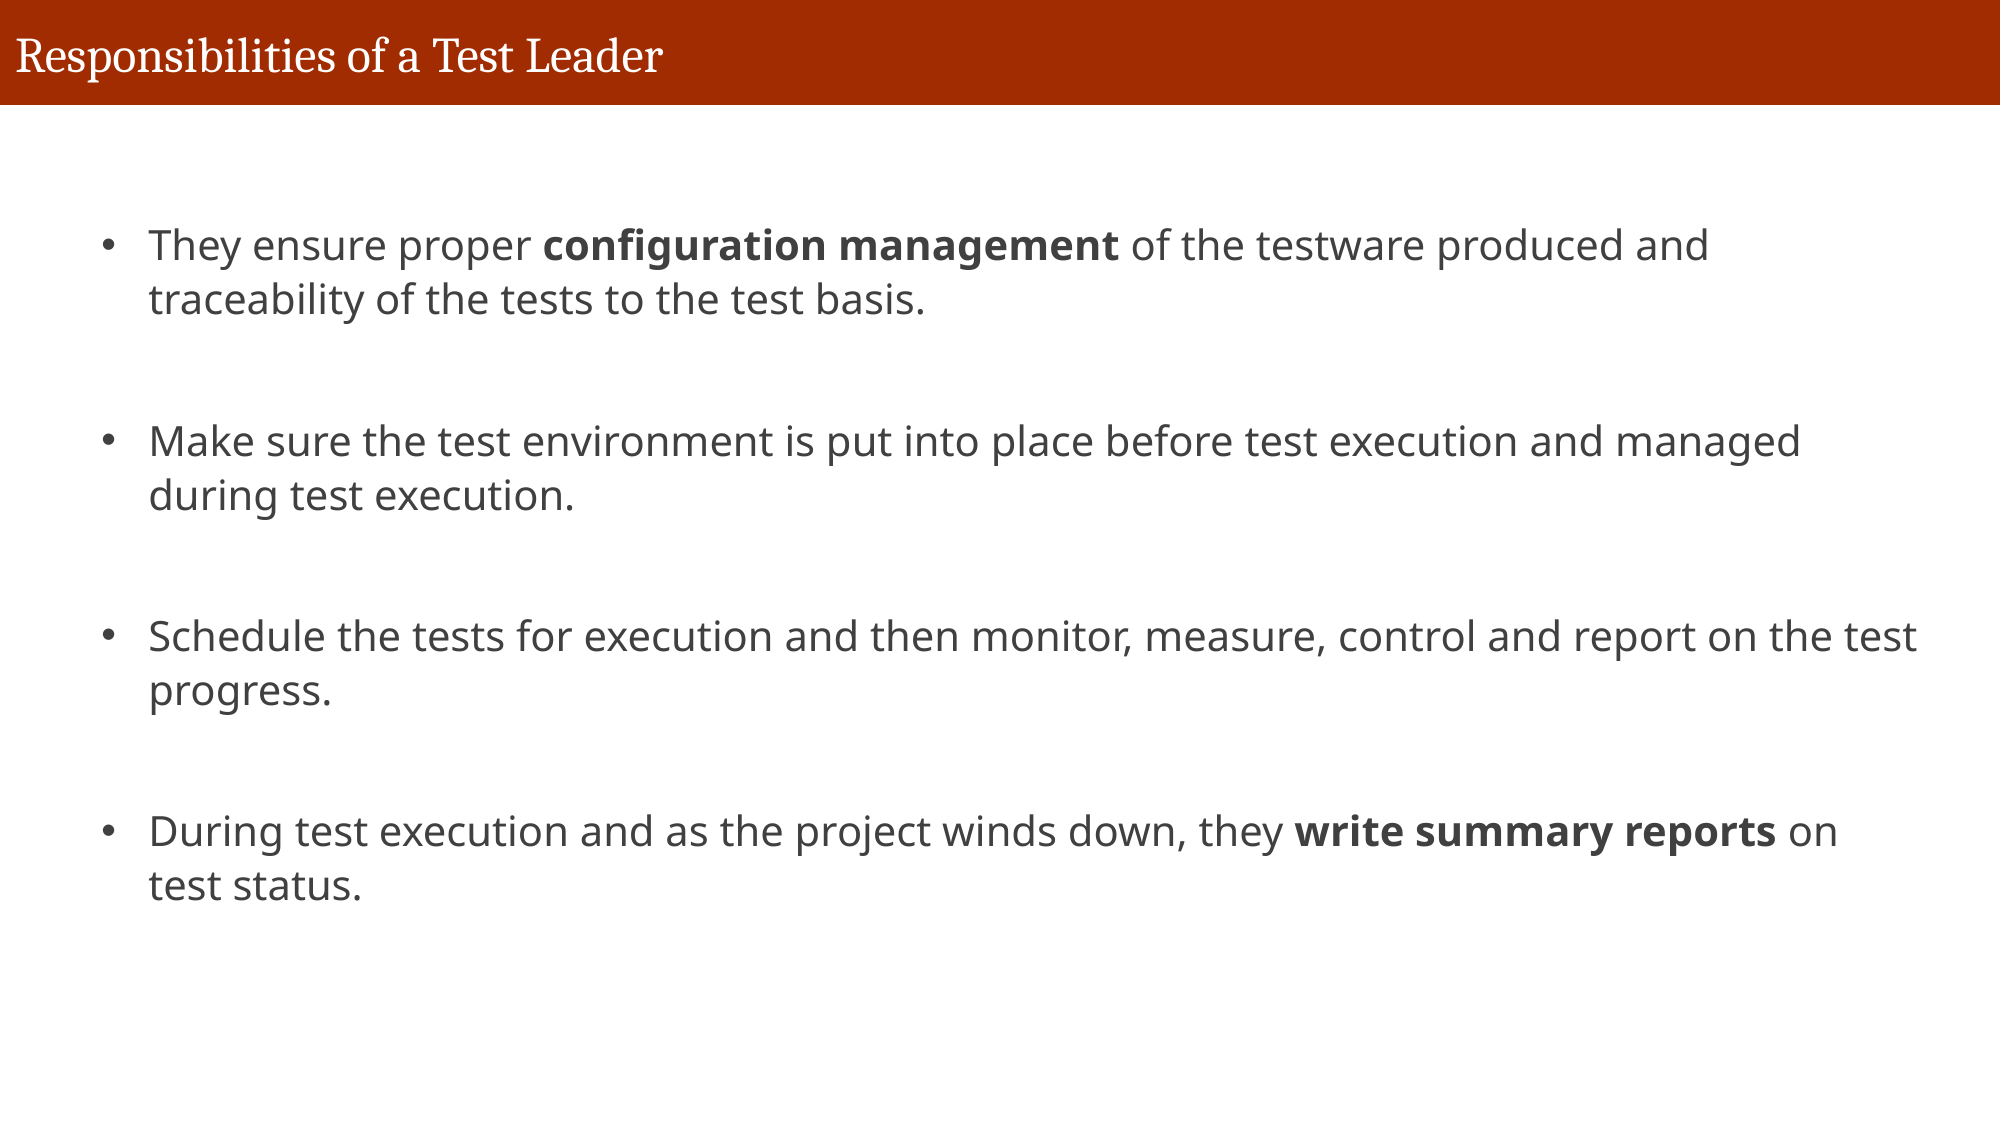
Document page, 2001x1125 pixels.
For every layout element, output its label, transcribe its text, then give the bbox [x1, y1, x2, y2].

title Responsibilities of a Test Leader [0, 0, 2000, 105]
list They ensure proper configuration management of the testware produced and traceability of the tests to the test basis. Make sure the test environment is put into place before test execution and managed during test execution. Schedule the tests for execution and then monitor, measure, control and report on the test progress. During test execution and as the project winds down, they write summary reports on test status. [86, 207, 1935, 918]
